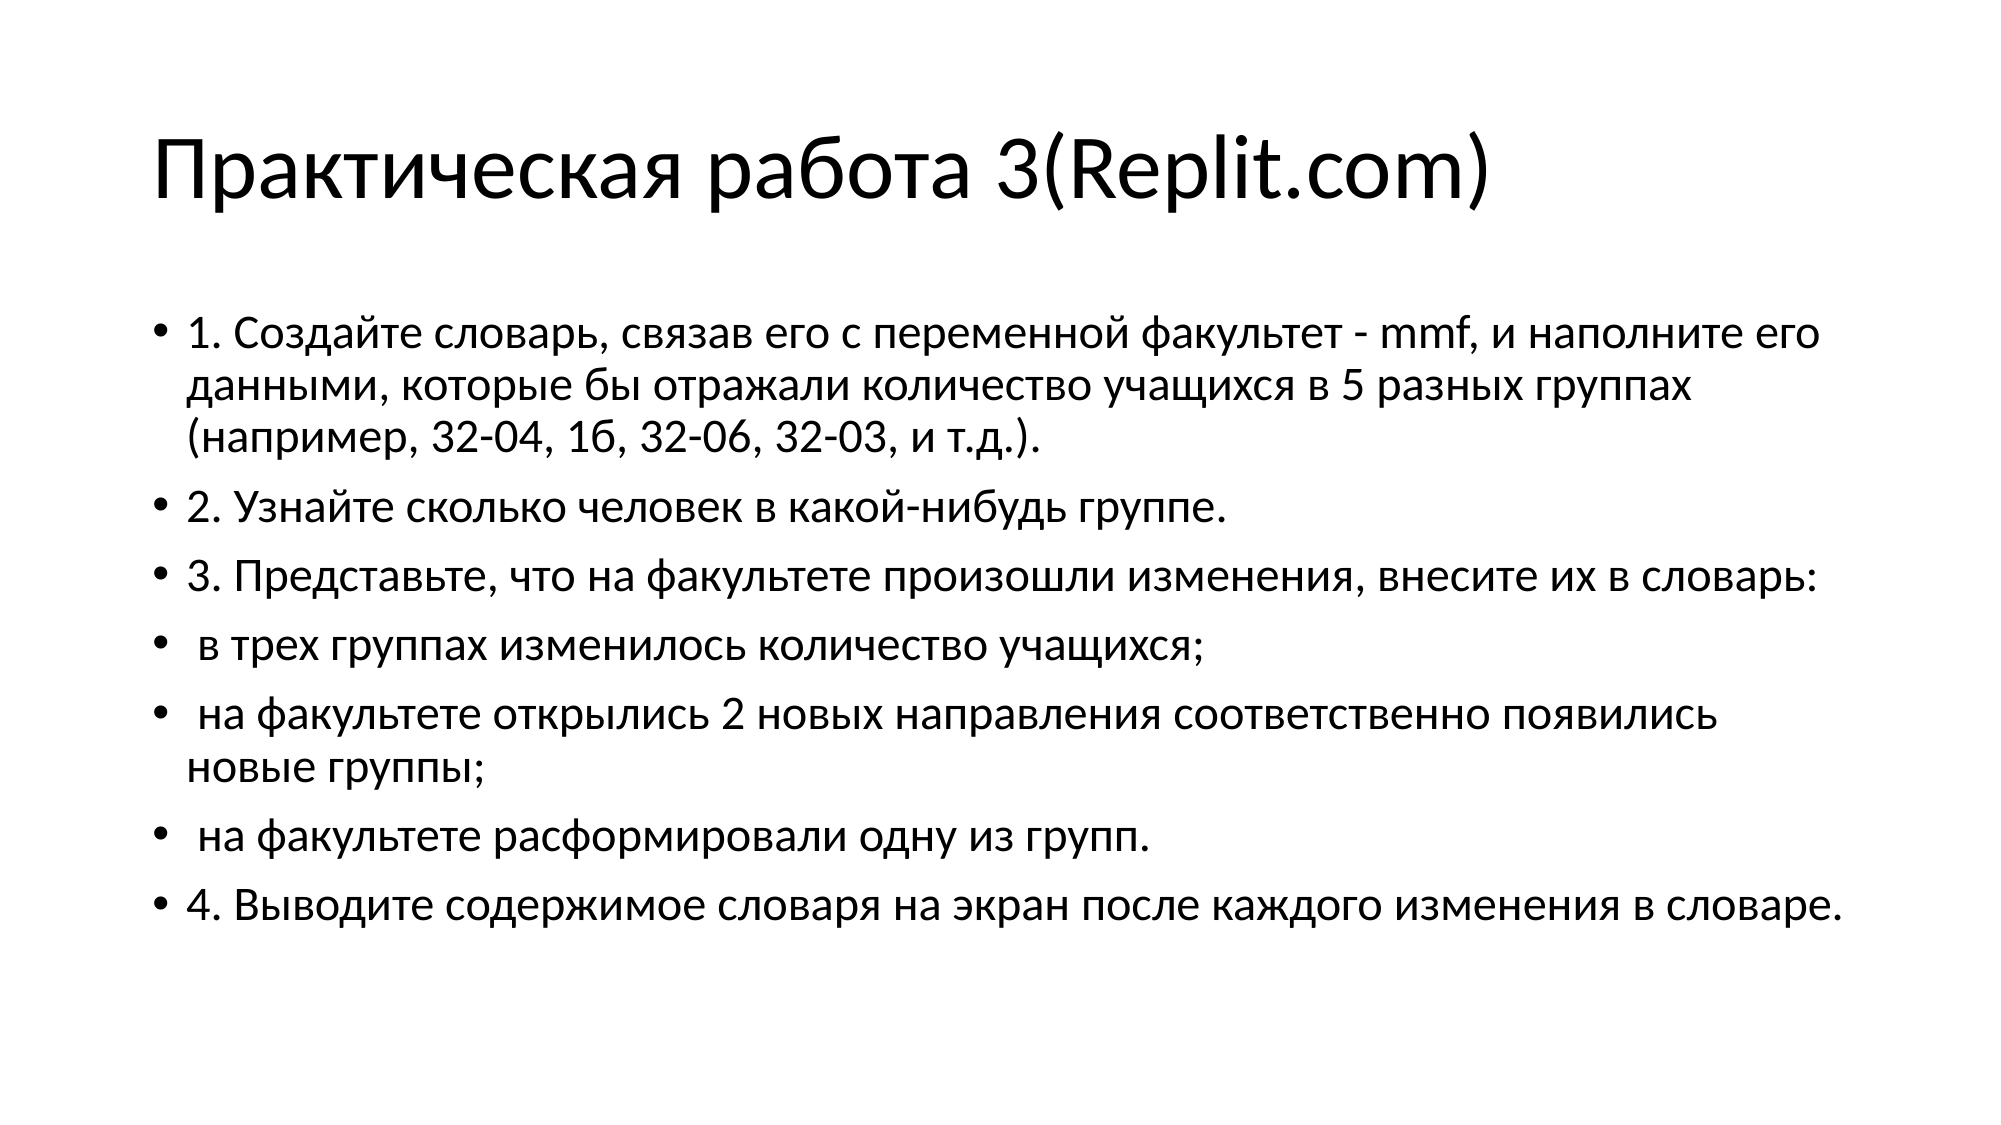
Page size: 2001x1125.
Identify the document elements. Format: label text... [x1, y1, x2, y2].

title Практическая работа 3(Replit.com) [137, 59, 1863, 278]
list 1. Создайте словарь, связав его с переменной факультет - mmf, и наполните его данными, которые бы отражали количество учащихся в 5 разных группах (например, 32-04, 1б, 32-06, 32-03, и т.д.). 2. Узнайте сколько человек в какой-нибудь группе. 3. Представьте, что на факультете произошли изменения, внесите их в словарь: в трех группах изменилось количество учащихся; на факультете открылись 2 новых направления соответственно появились новые группы; на факультете расформировали одну из групп. 4. Выводите содержимое словаря на экран после каждого изменения в словаре. [137, 299, 1863, 1014]
